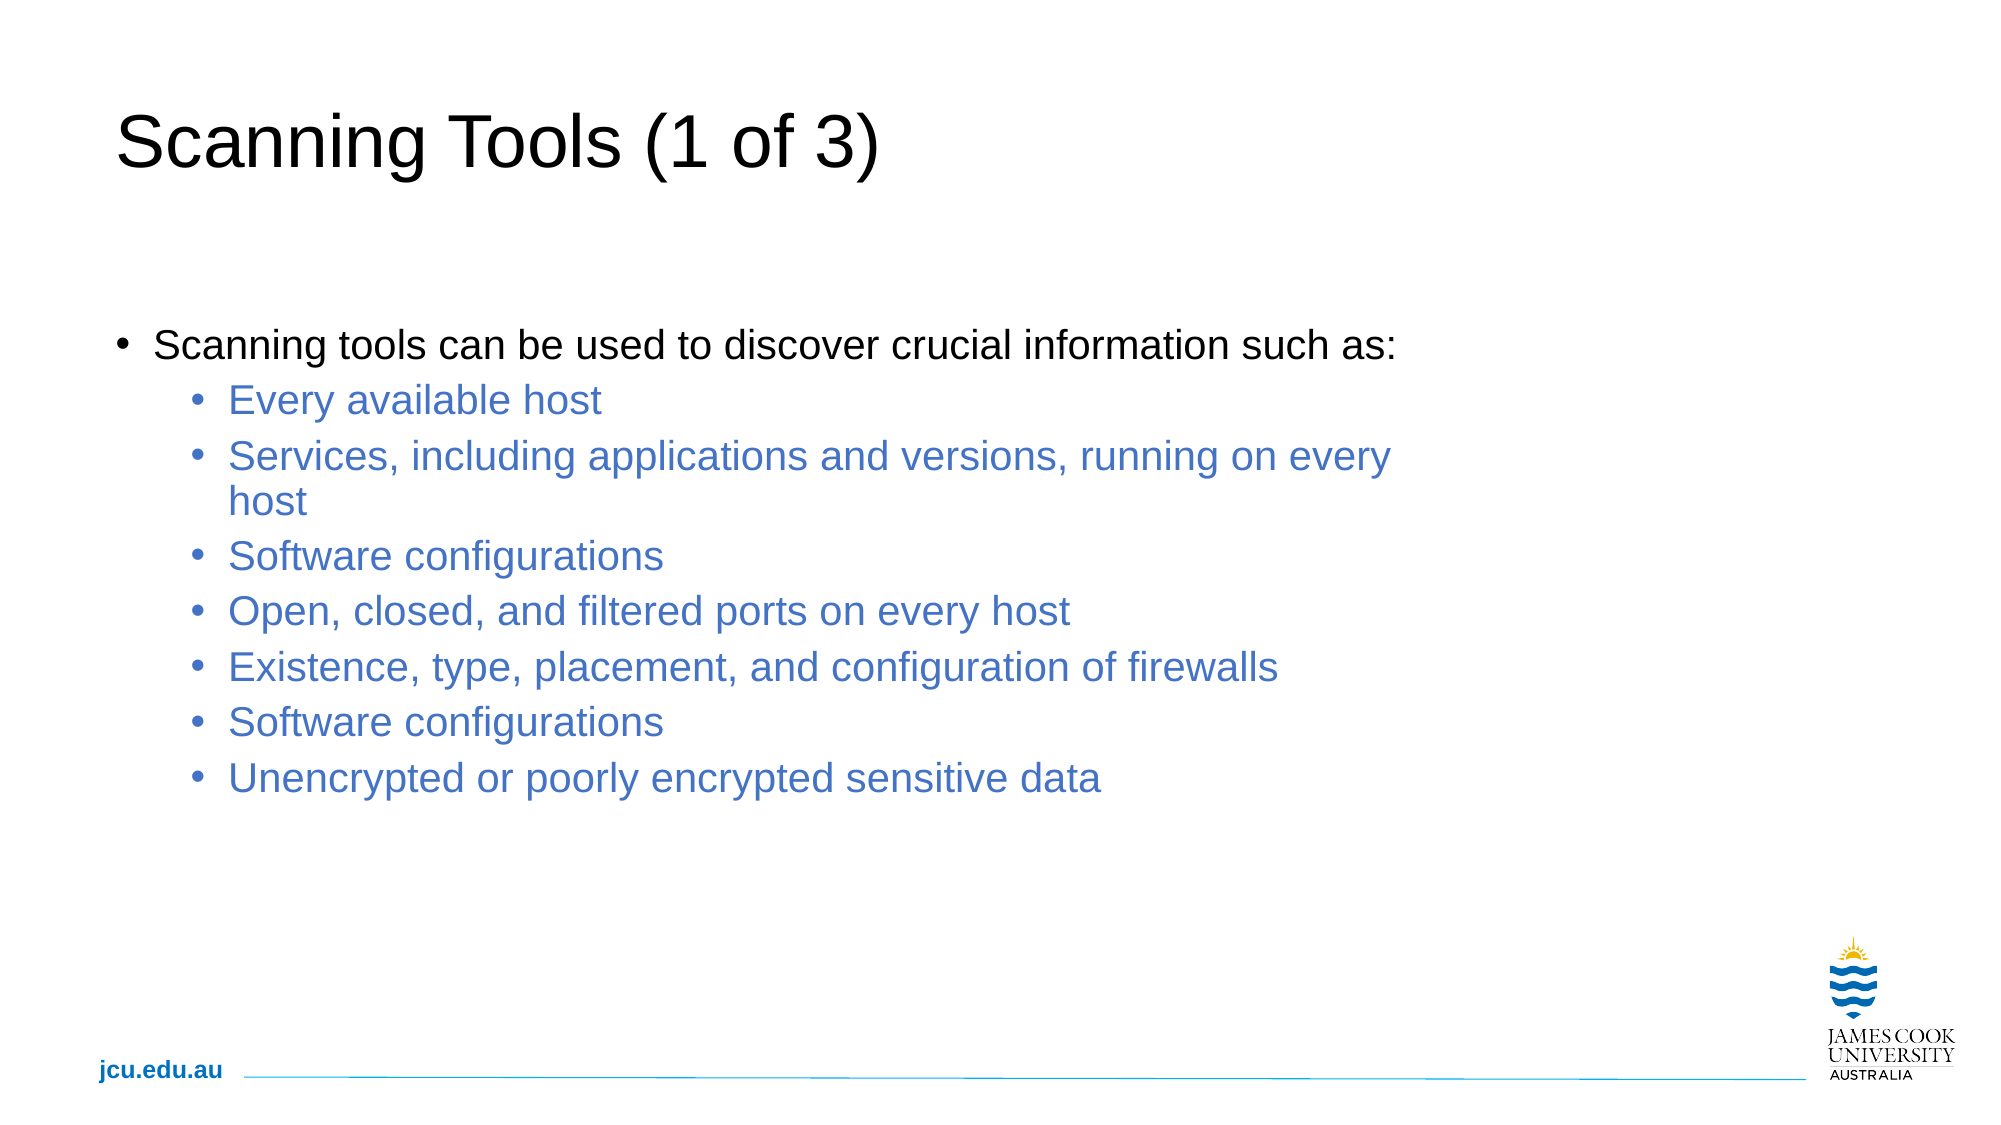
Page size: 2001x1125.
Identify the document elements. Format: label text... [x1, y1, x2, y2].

title Scanning Tools (1 of 3) [100, 95, 1863, 278]
picture [1827, 934, 1956, 1080]
list Scanning tools can be used to discover crucial information such as: Every available host Services, including applications and versions, running on every host Software configurations Open, closed, and filtered ports on every host Existence, type, placement, and configuration of firewalls Software configurations Unencrypted or poorly encrypted sensitive data [100, 315, 1413, 1014]
